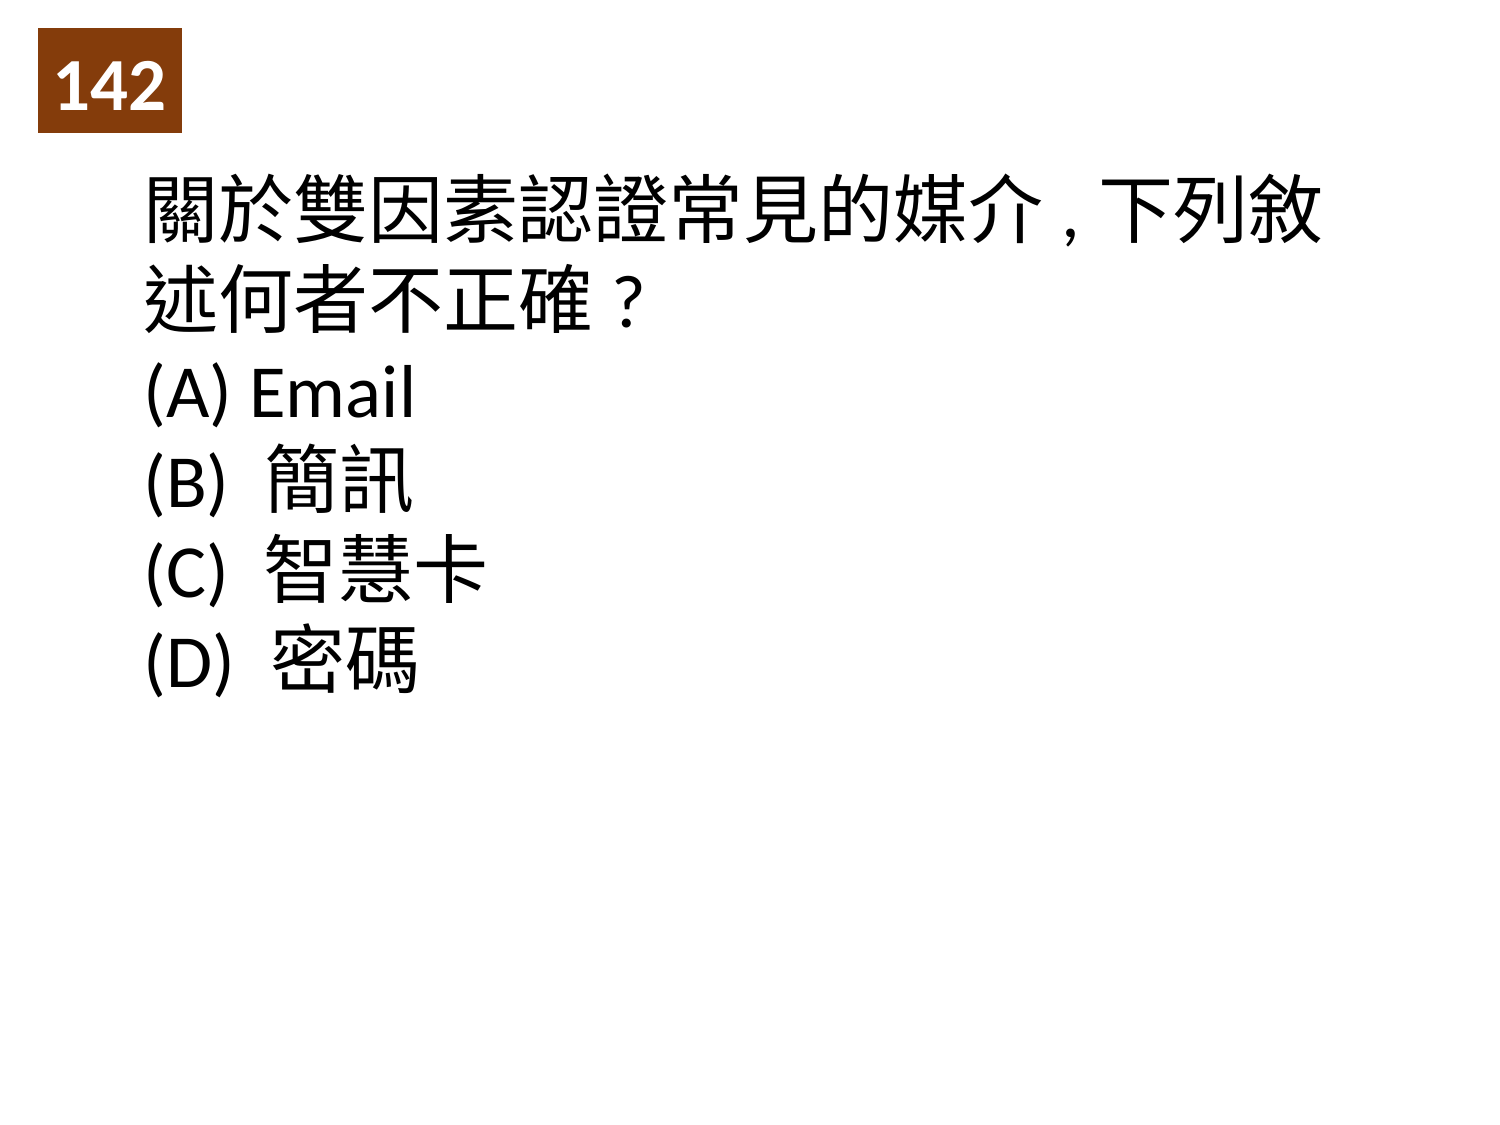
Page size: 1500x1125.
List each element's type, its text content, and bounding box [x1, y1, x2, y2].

text_box 關於雙因素認證常見的媒介,下列敘述何者不正確? (A) Email (B) 簡訊 (C) 智慧卡 (D) 密碼 [128, 155, 1372, 710]
text_box 142 [38, 28, 182, 133]
